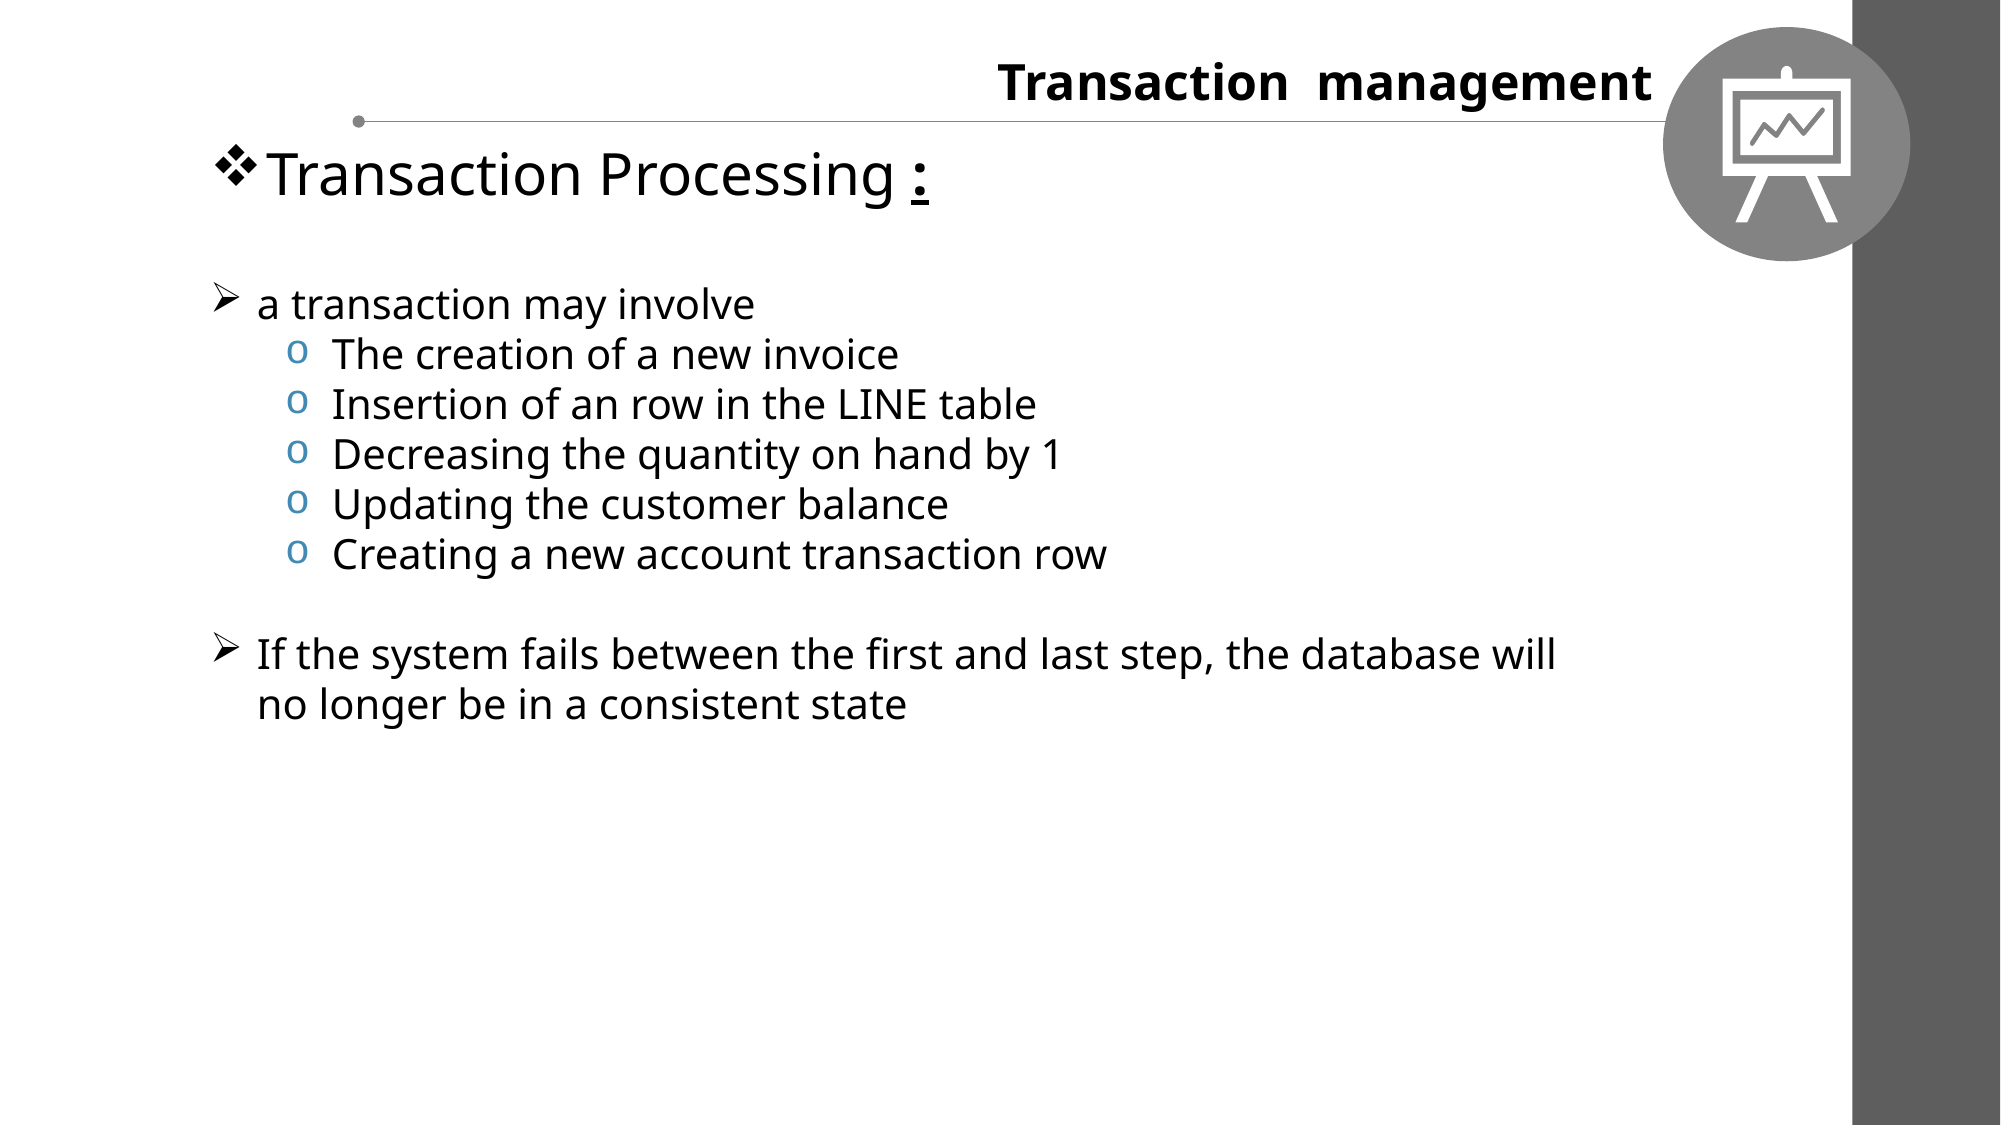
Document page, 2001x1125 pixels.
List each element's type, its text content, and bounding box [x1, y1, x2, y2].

text_box Transaction Processing : a transaction may involve The creation of a new invoice Insertion of an row in the LINE table Decreasing the quantity on hand by 1 Updating the customer balance Creating a new account transaction row If the system fails between the first and last step, the database will no longer be in a consistent state [195, 130, 1604, 785]
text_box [358, 26, 1911, 262]
